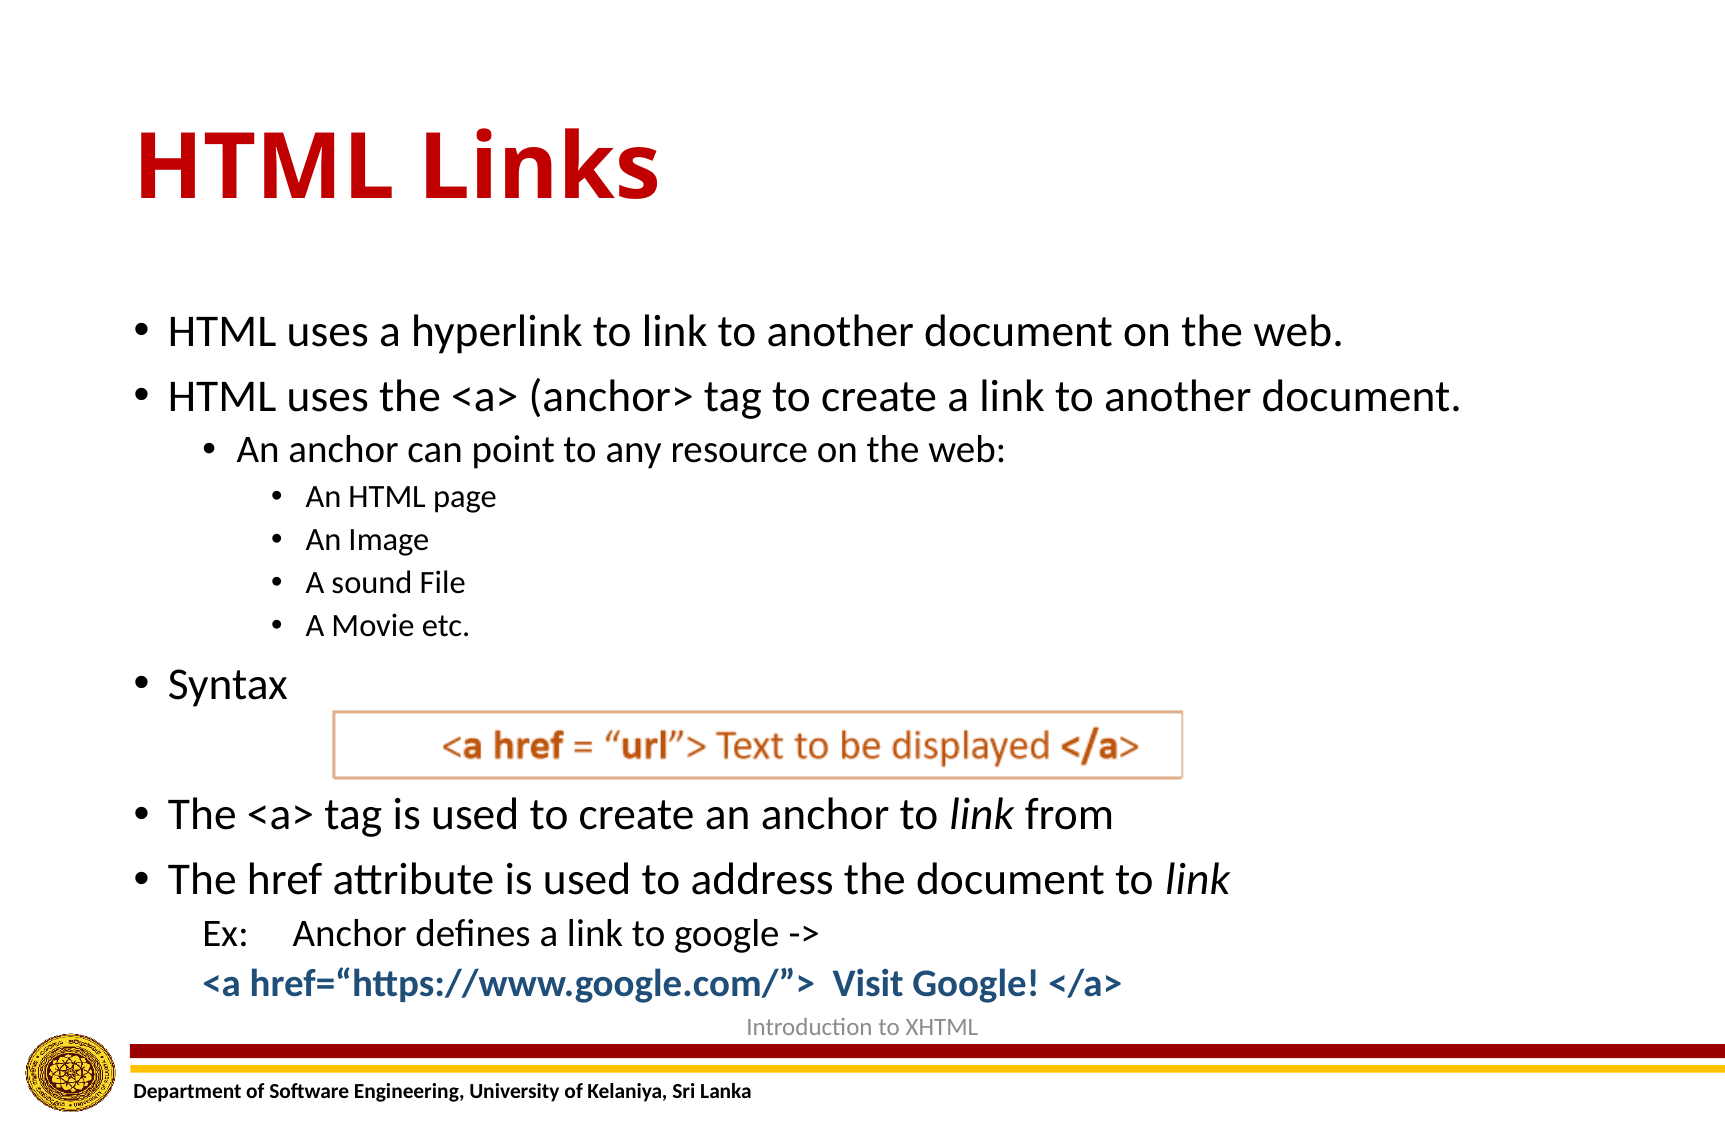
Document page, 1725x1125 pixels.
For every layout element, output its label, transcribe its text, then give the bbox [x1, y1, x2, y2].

footer Introduction to XHTML [571, 995, 1154, 1056]
picture [331, 709, 1188, 783]
list HTML uses a hyperlink to link to another document on the web. HTML uses the <a> (anchor> tag to create a link to another document. An anchor can point to any resource on the web: An HTML page An Image A sound File A Movie etc. Syntax The <a> tag is used to create an anchor to link from The href attribute is used to address the document to link Ex: Anchor defines a link to google -> <a href=“https://www.google.com/”> Visit Google! </a> [118, 299, 1607, 1014]
picture [21, 1031, 119, 1114]
title HTML Links [118, 59, 1607, 278]
